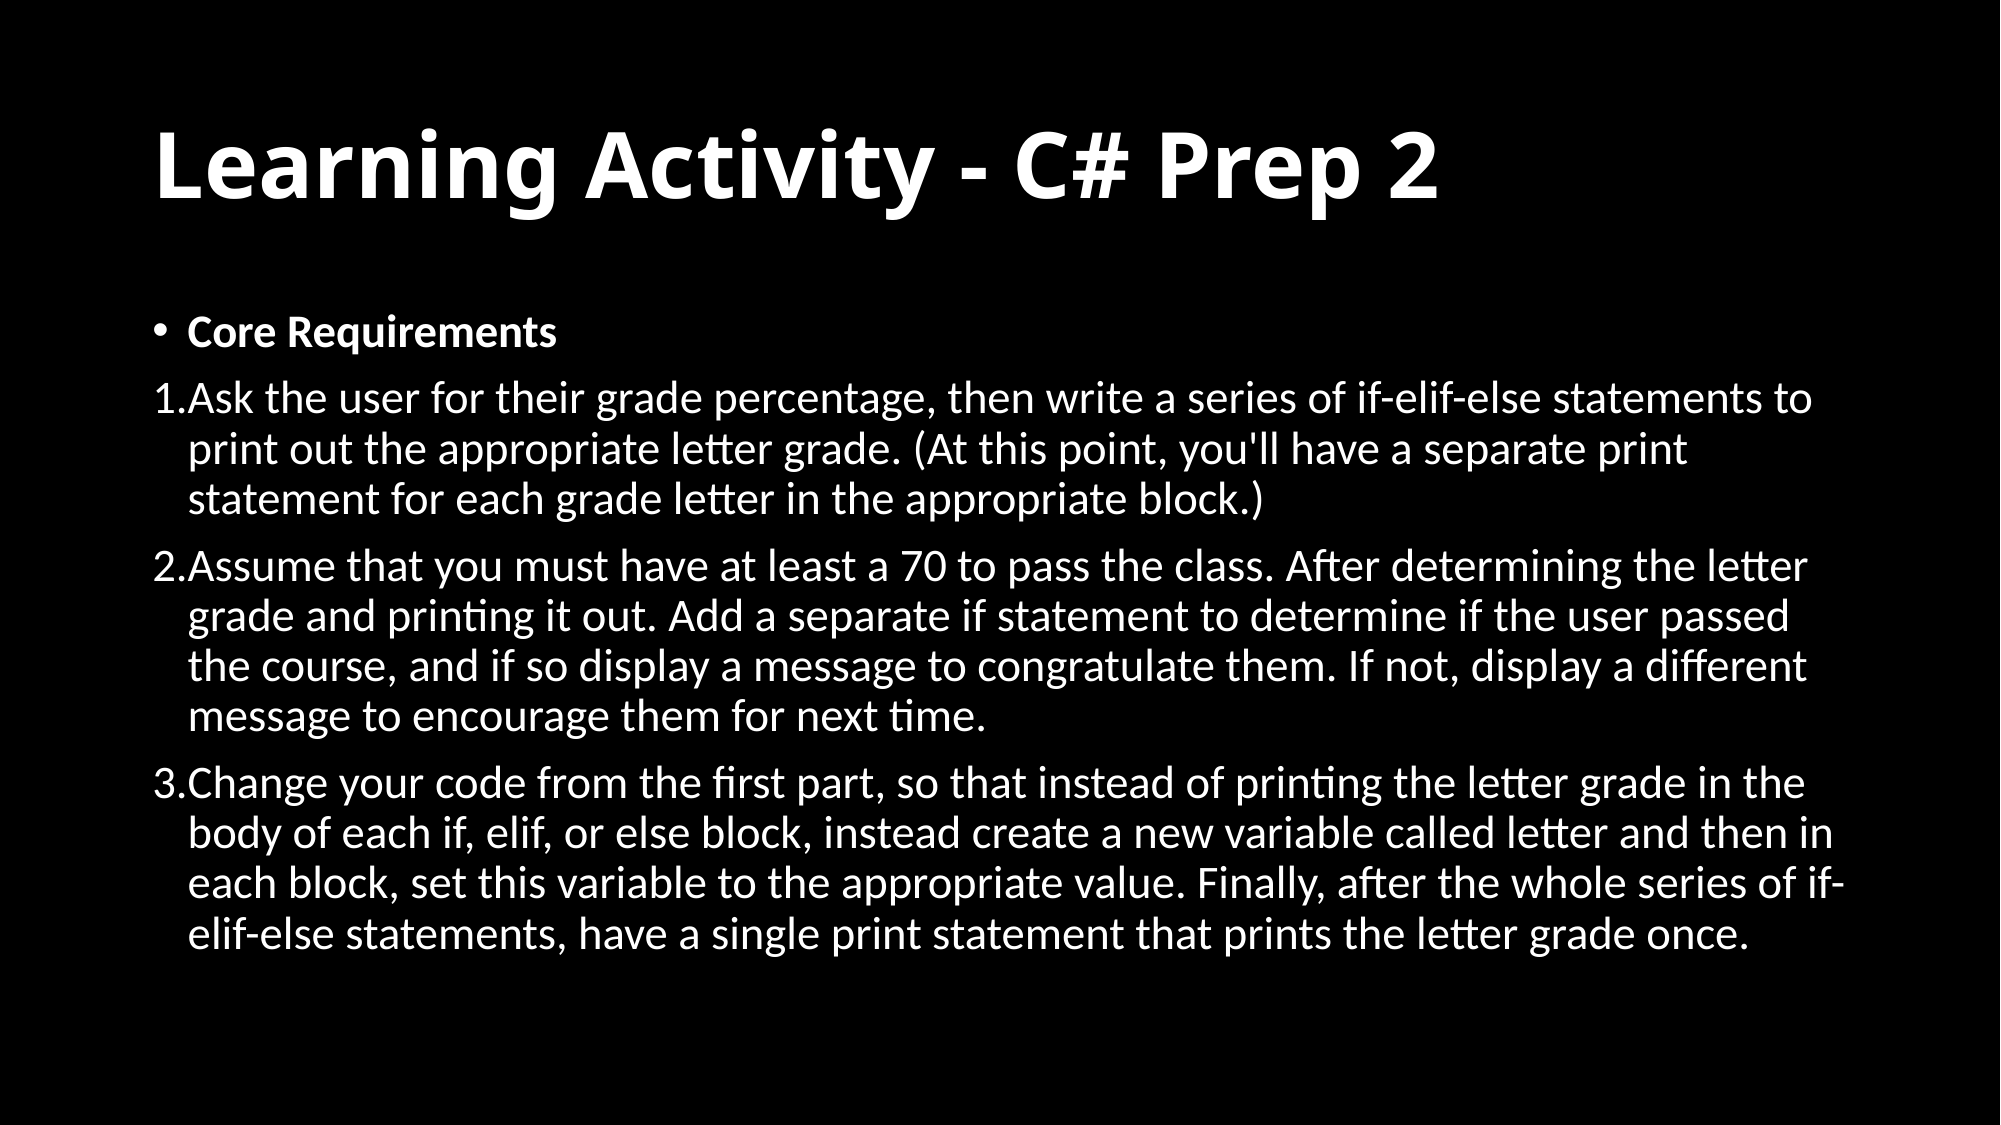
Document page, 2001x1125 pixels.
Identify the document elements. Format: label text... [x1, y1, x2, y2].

list Core Requirements Ask the user for their grade percentage, then write a series of if-elif-else statements to print out the appropriate letter grade. (At this point, you'll have a separate print statement for each grade letter in the appropriate block.) Assume that you must have at least a 70 to pass the class. After determining the letter grade and printing it out. Add a separate if statement to determine if the user passed the course, and if so display a message to congratulate them. If not, display a different message to encourage them for next time. Change your code from the first part, so that instead of printing the letter grade in the body of each if, elif, or else block, instead create a new variable called letter and then in each block, set this variable to the appropriate value. Finally, after the whole series of if-elif-else statements, have a single print statement that prints the letter grade once. [137, 299, 1863, 1014]
title Learning Activity - C# Prep 2 [137, 59, 1863, 278]
